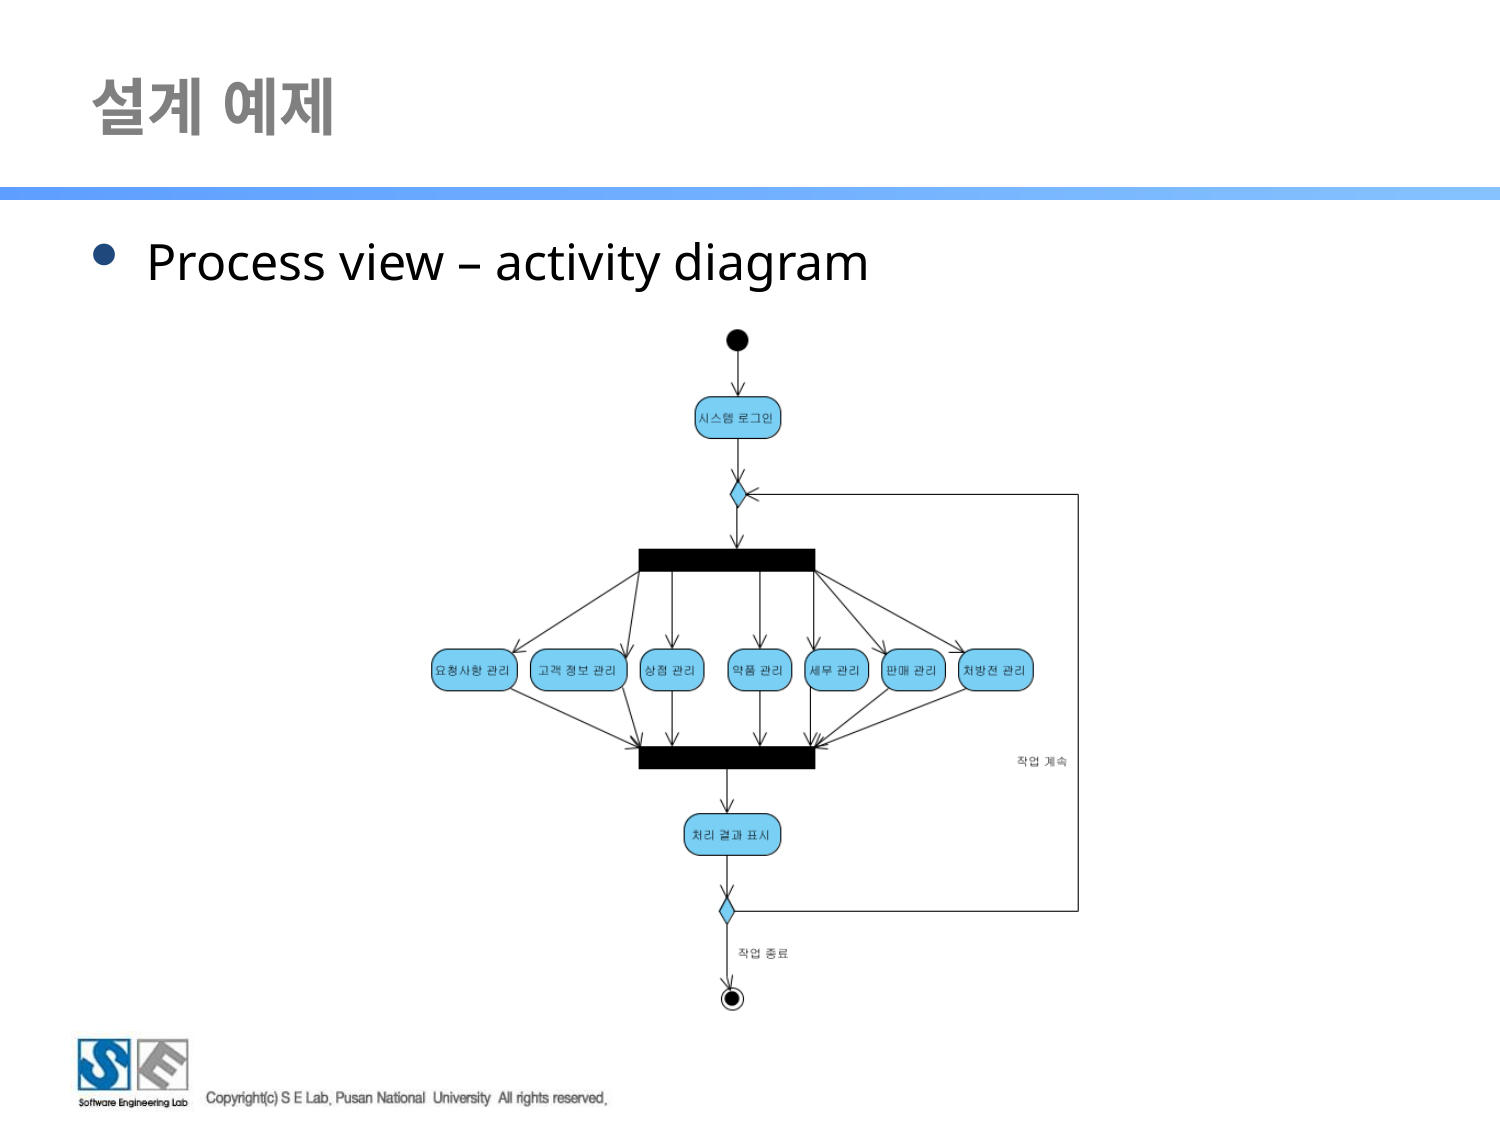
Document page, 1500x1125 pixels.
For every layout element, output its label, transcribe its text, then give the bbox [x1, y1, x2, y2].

list Process view – activity diagram [75, 222, 1425, 1020]
picture [395, 314, 1103, 1015]
title 설계 예제 [75, 35, 1425, 176]
picture [70, 1031, 194, 1114]
picture [199, 1089, 614, 1107]
